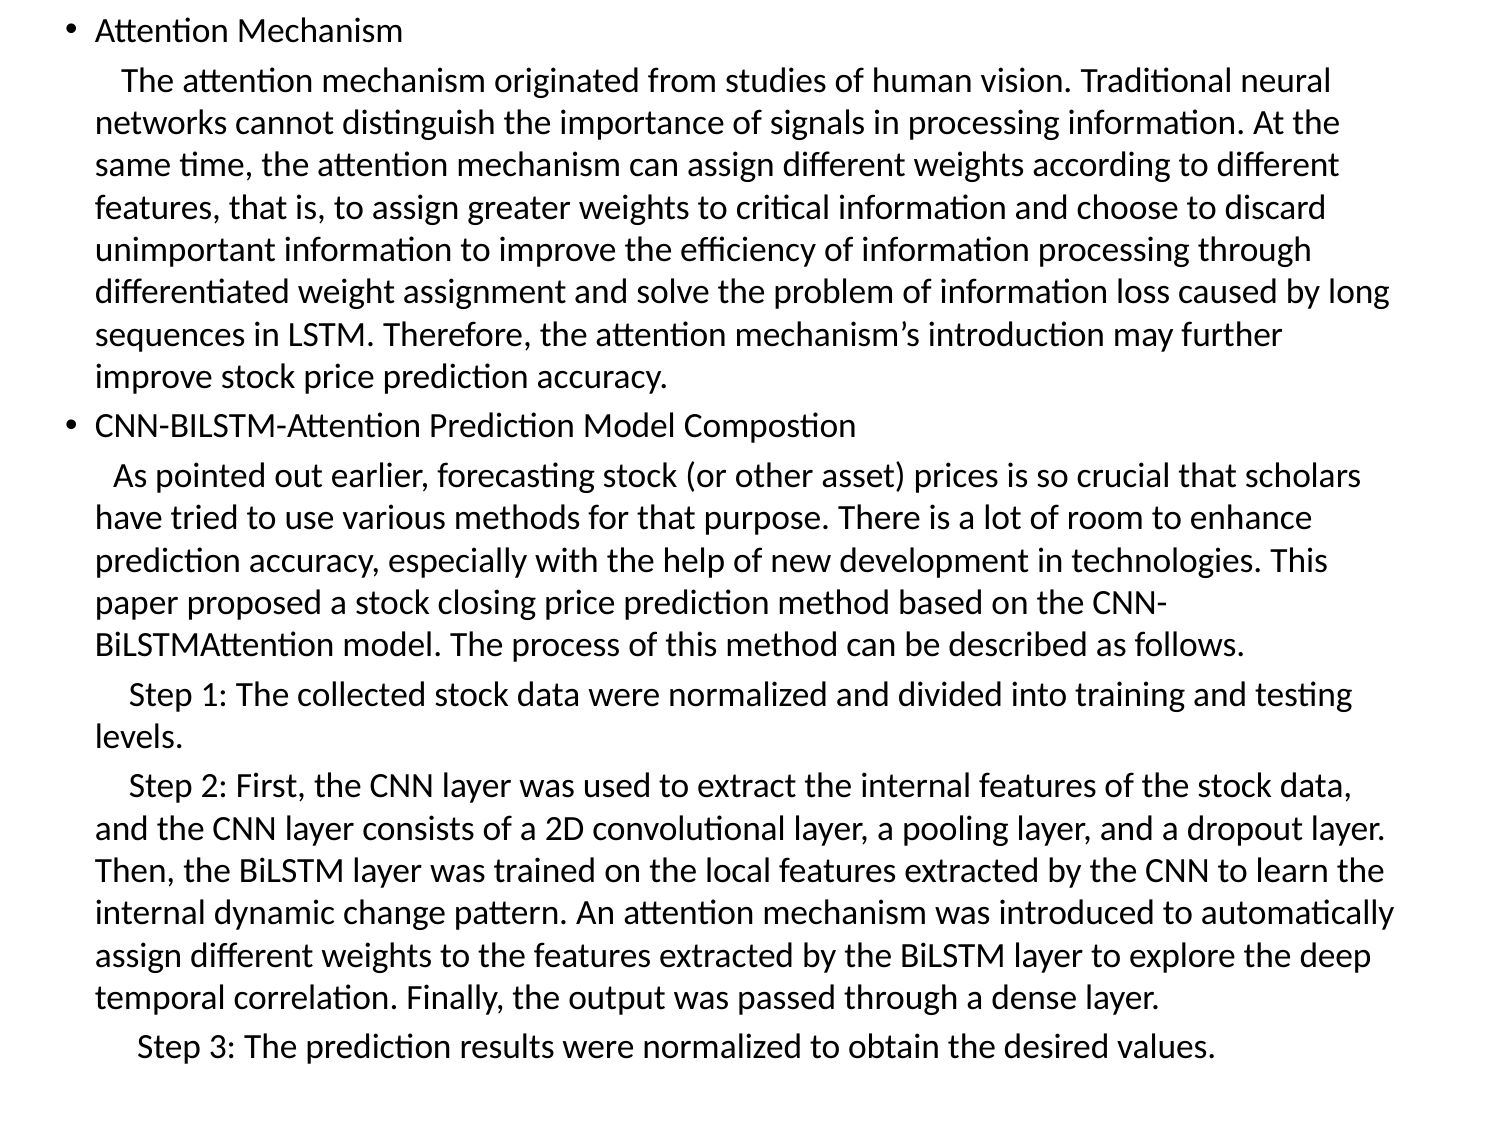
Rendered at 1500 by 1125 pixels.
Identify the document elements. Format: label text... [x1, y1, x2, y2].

list Attention Mechanism The attention mechanism originated from studies of human vision. Traditional neural networks cannot distinguish the importance of signals in processing information. At the same time, the attention mechanism can assign different weights according to different features, that is, to assign greater weights to critical information and choose to discard unimportant information to improve the efficiency of information processing through differentiated weight assignment and solve the problem of information loss caused by long sequences in LSTM. Therefore, the attention mechanism’s introduction may further improve stock price prediction accuracy. CNN-BILSTM-Attention Prediction Model Compostion As pointed out earlier, forecasting stock (or other asset) prices is so crucial that scholars have tried to use various methods for that purpose. There is a lot of room to enhance prediction accuracy, especially with the help of new development in technologies. This paper proposed a stock closing price prediction method based on the CNN-BiLSTMAttention model. The process of this method can be described as follows. Step 1: The collected stock data were normalized and divided into training and testing levels. Step 2: First, the CNN layer was used to extract the internal features of the stock data, and the CNN layer consists of a 2D convolutional layer, a pooling layer, and a dropout layer. Then, the BiLSTM layer was trained on the local features extracted by the CNN to learn the internal dynamic change pattern. An attention mechanism was introduced to automatically assign different weights to the features extracted by the BiLSTM layer to explore the deep temporal correlation. Finally, the output was passed through a dense layer. Step 3: The prediction results were normalized to obtain the desired values. [50, 0, 1413, 1100]
